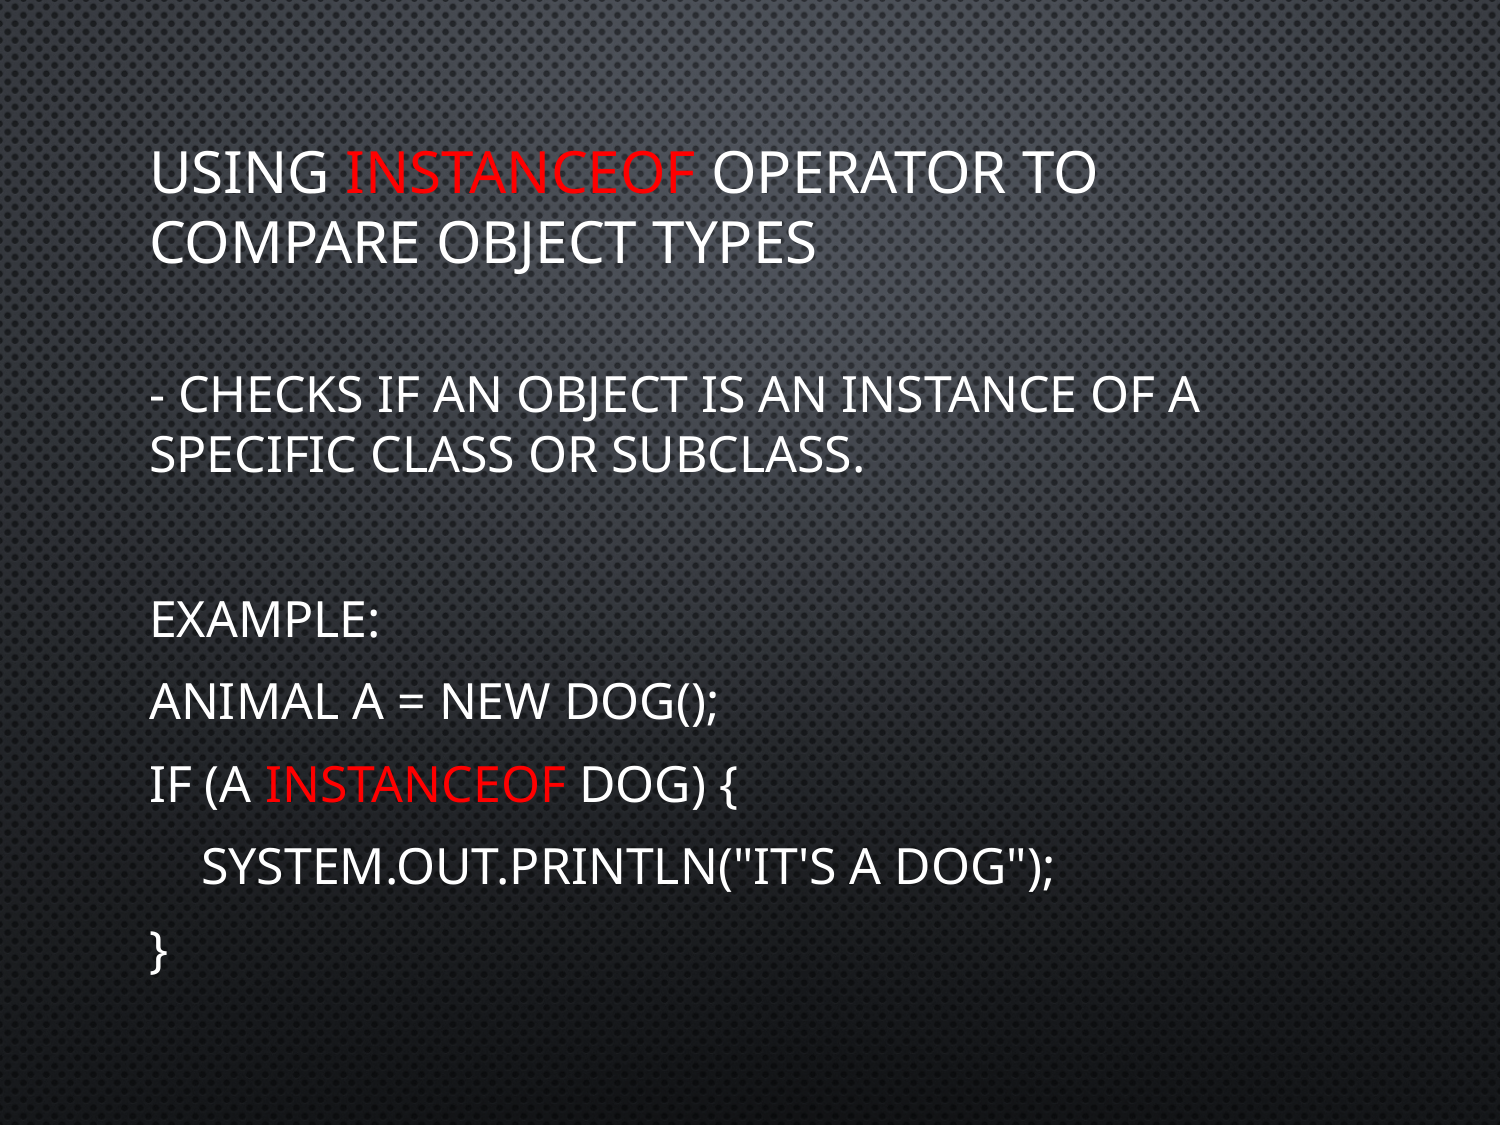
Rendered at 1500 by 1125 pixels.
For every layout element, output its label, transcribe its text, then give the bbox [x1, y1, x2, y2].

list - Checks if an object is an instance of a specific class or subclass. Example: Animal a = new Dog(); if (a instanceof Dog) { System.out.println("It's a Dog"); } [134, 338, 1367, 1001]
title Using instanceof Operator to Compare Object Types [134, 97, 1367, 314]
